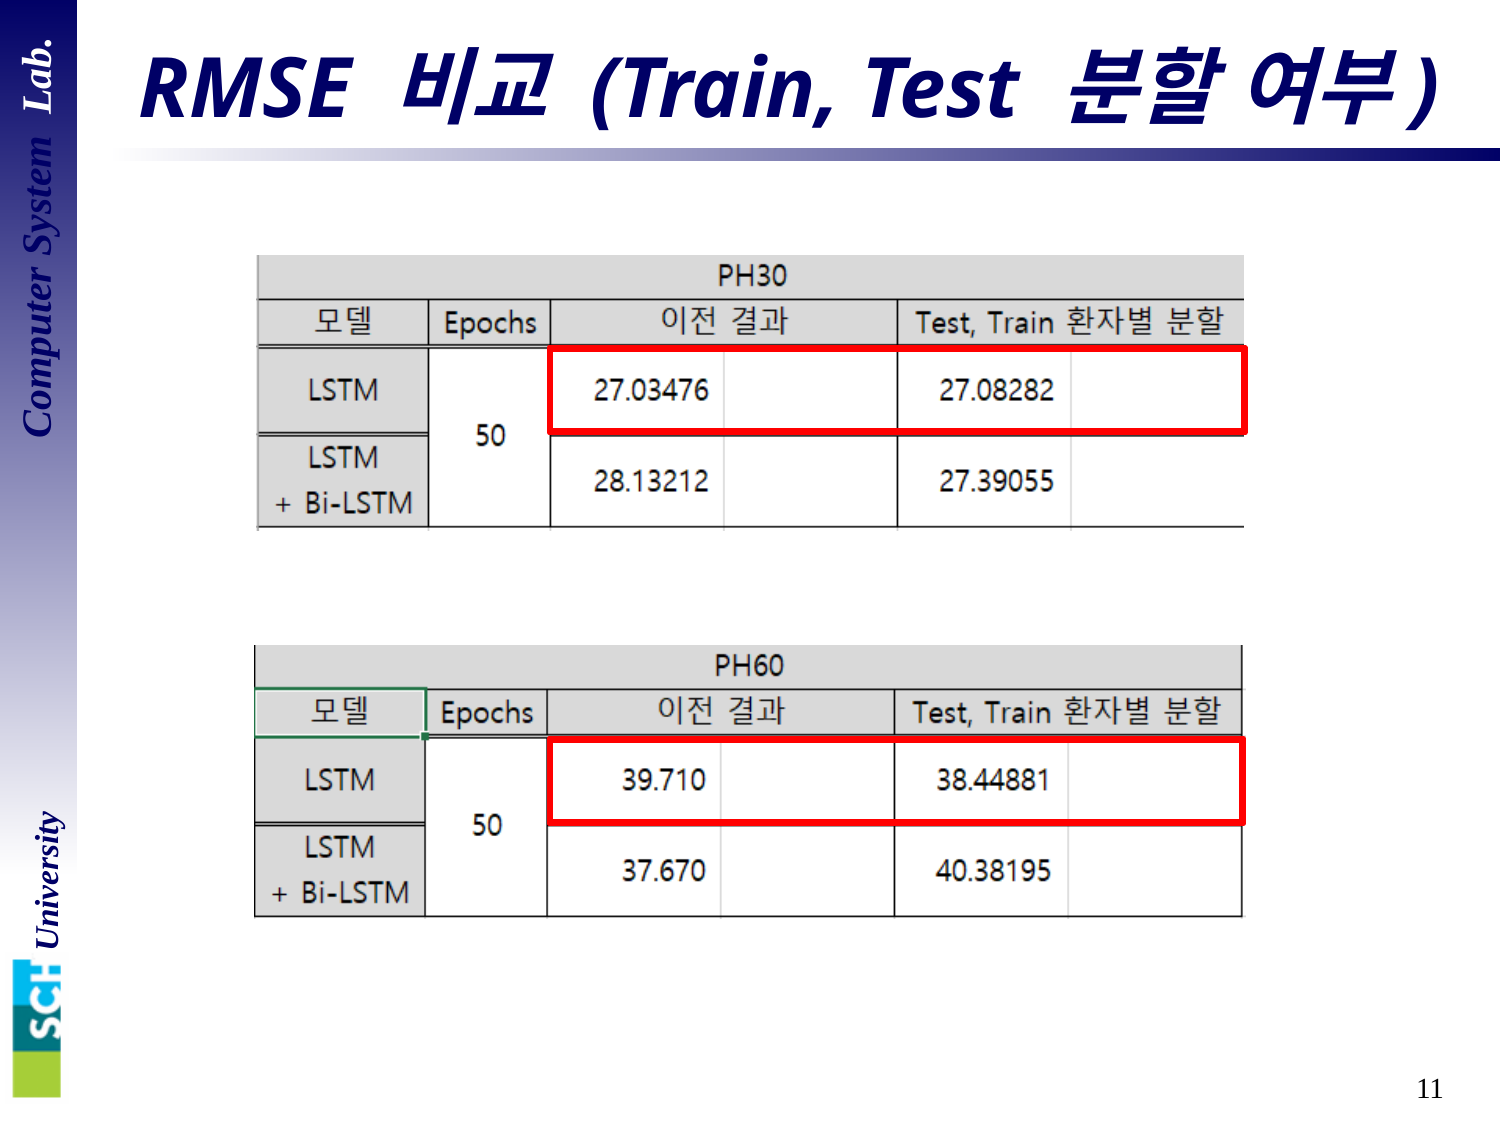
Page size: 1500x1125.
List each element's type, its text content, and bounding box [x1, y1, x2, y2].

picture [255, 255, 1244, 531]
picture [5, 952, 69, 1104]
picture [254, 644, 1246, 919]
title RMSE 비교 (Train, Test 분할 여부) [123, 25, 1460, 143]
